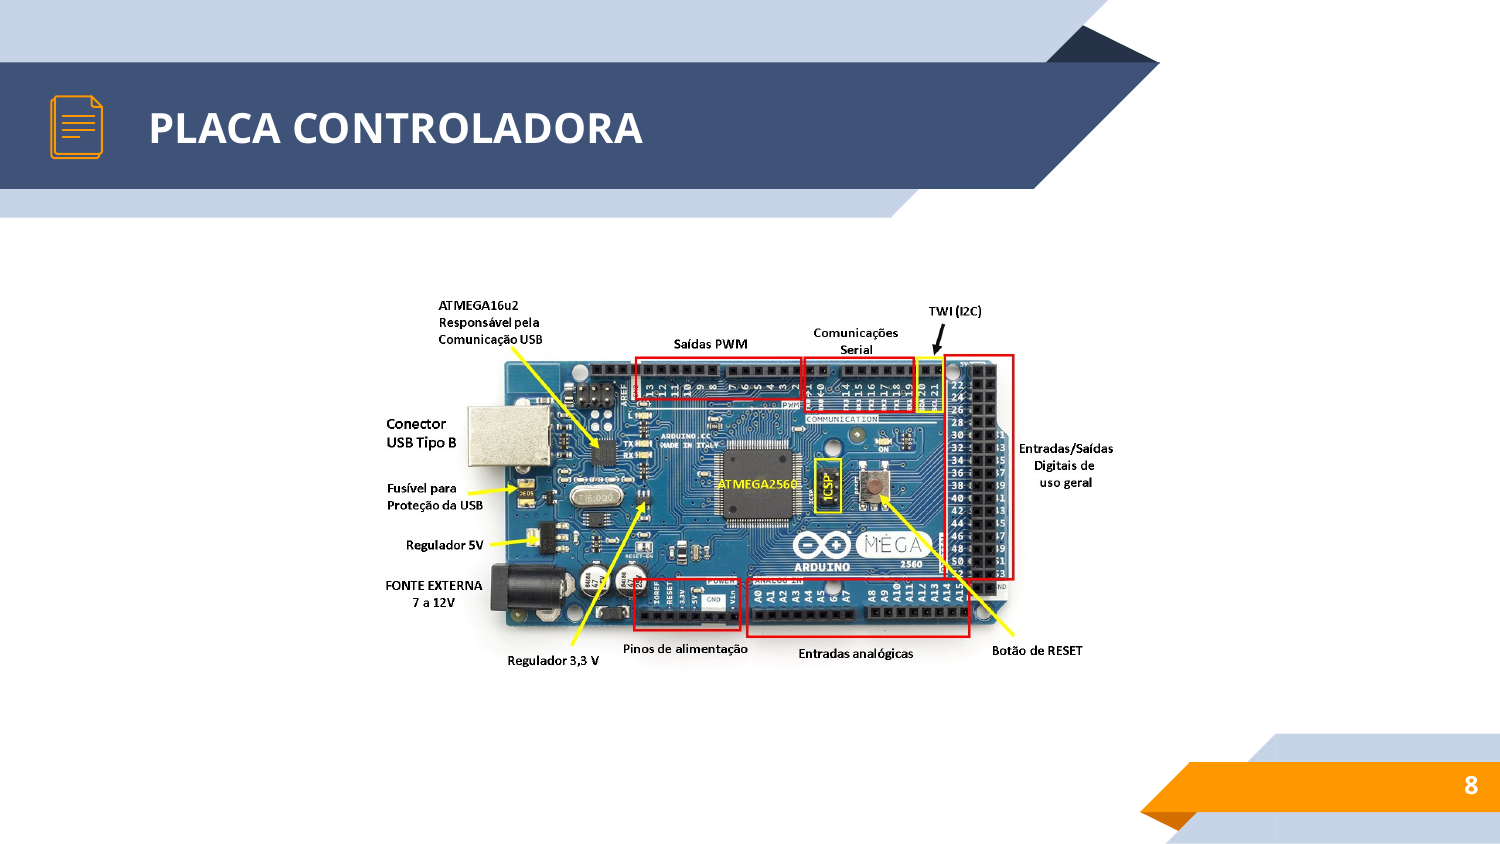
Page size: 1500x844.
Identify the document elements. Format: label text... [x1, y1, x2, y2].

slide_number 8 [1249, 760, 1494, 813]
picture [375, 286, 1125, 708]
title PLACA CONTROLADORA [133, 64, 1035, 190]
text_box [50, 96, 103, 159]
